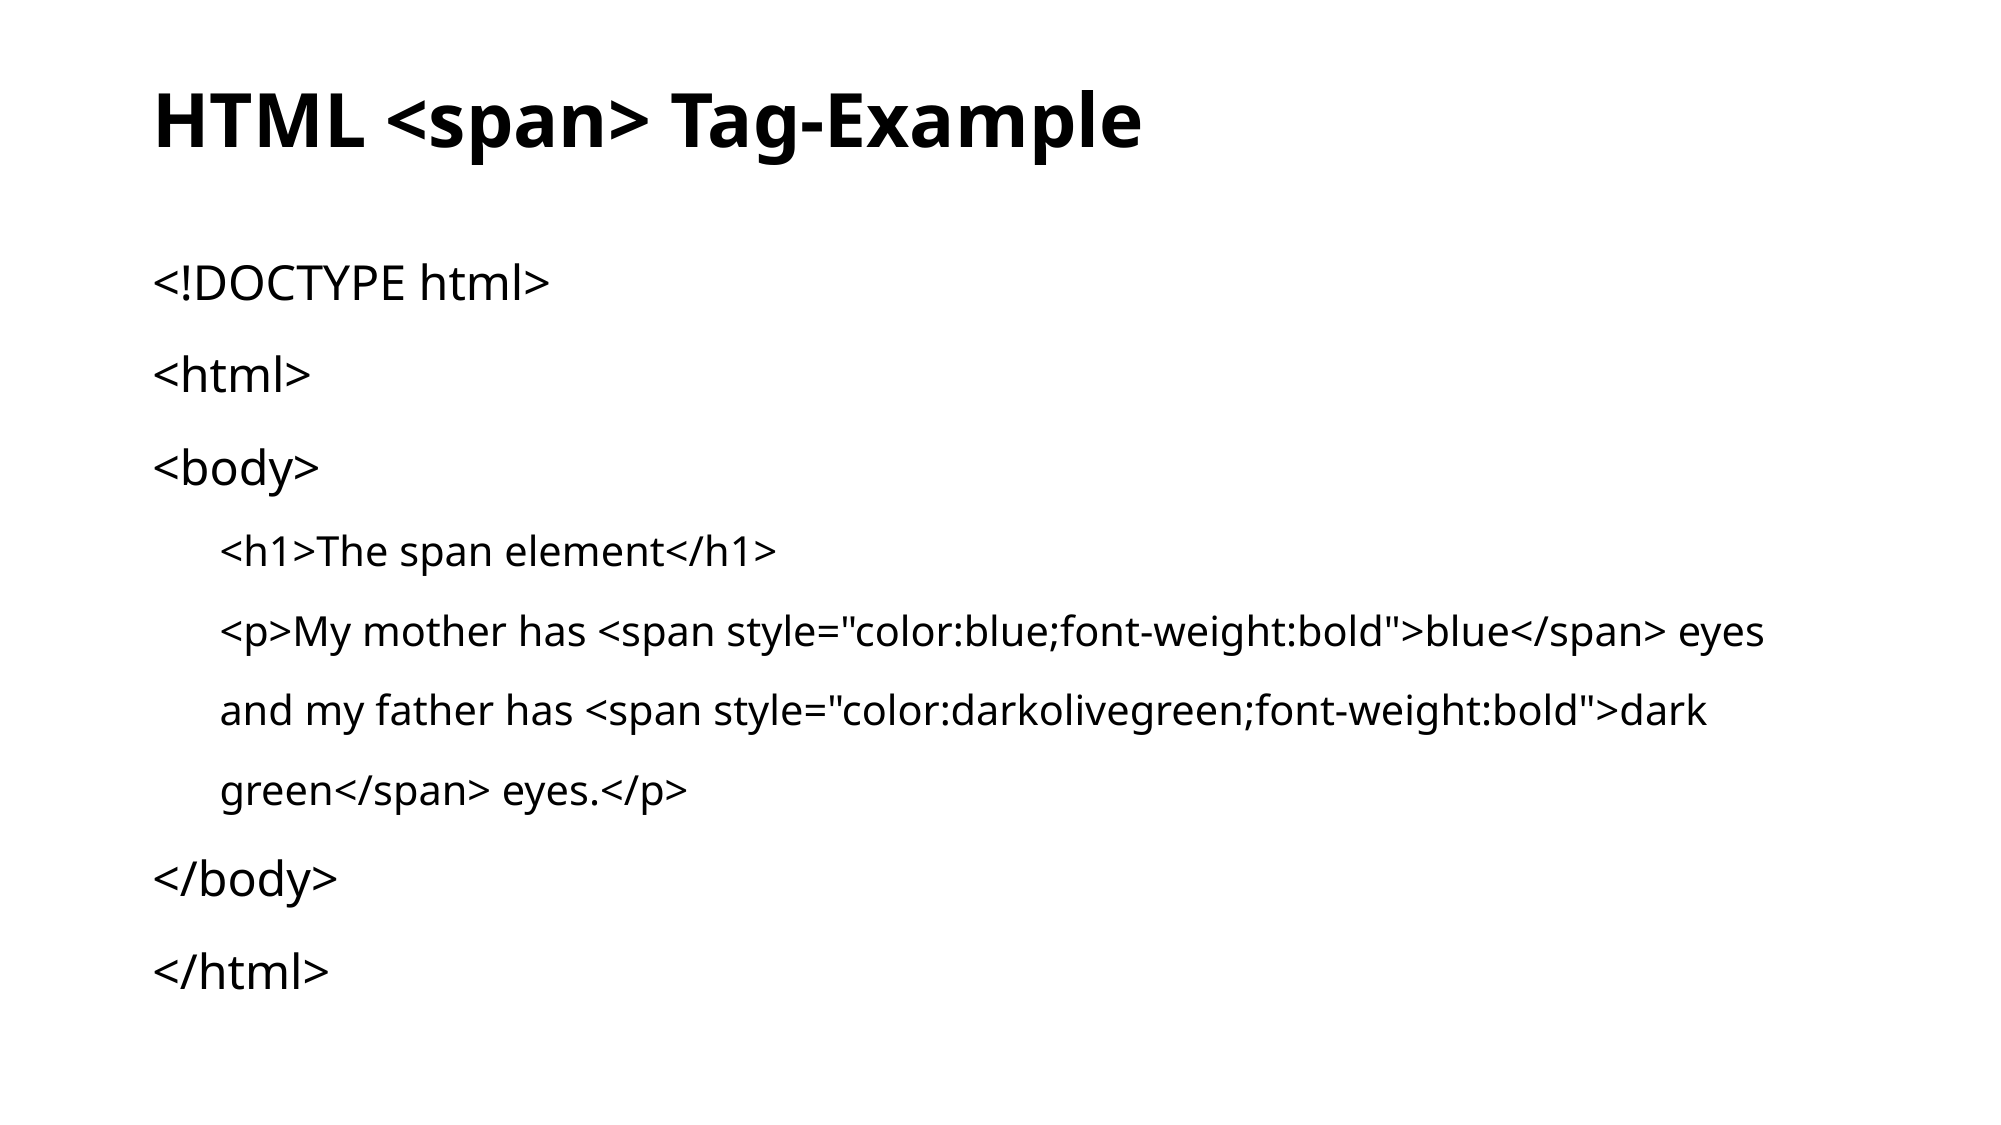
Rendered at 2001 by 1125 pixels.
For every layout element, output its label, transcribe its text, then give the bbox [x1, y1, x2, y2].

title HTML <span> Tag-Example [137, 59, 1863, 188]
list <!DOCTYPE html> <html> <body> <h1>The span element</h1> <p>My mother has <span style="color:blue;font-weight:bold">blue</span> eyes and my father has <span style="color:darkolivegreen;font-weight:bold">dark green</span> eyes.</p> </body> </html> [137, 209, 1863, 1007]
